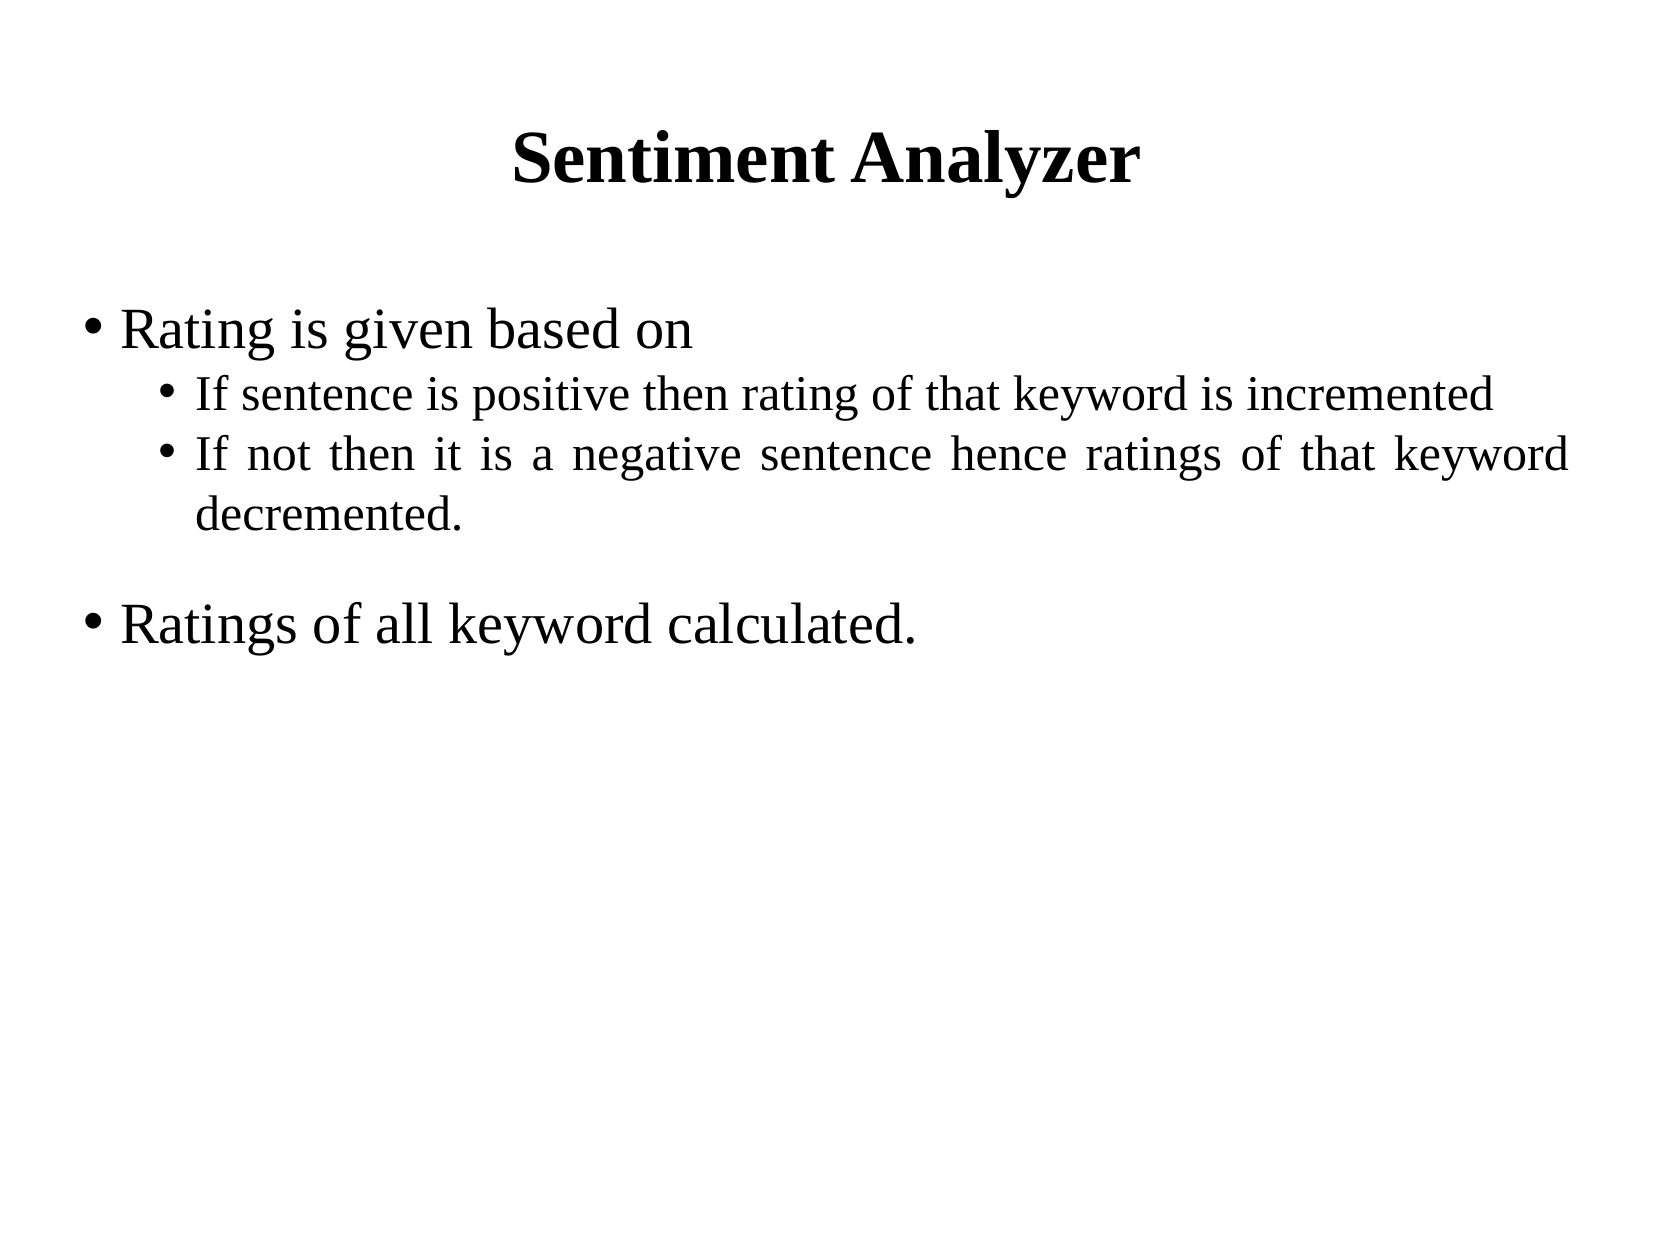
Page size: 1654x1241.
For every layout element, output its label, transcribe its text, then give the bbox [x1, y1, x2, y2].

text_box Sentiment Analyzer [82, 49, 1571, 256]
text_box Rating is given based on If sentence is positive then rating of that keyword is incremented If not then it is a negative sentence hence ratings of that keyword decremented. Ratings of all keyword calculated. [82, 290, 1571, 1009]
